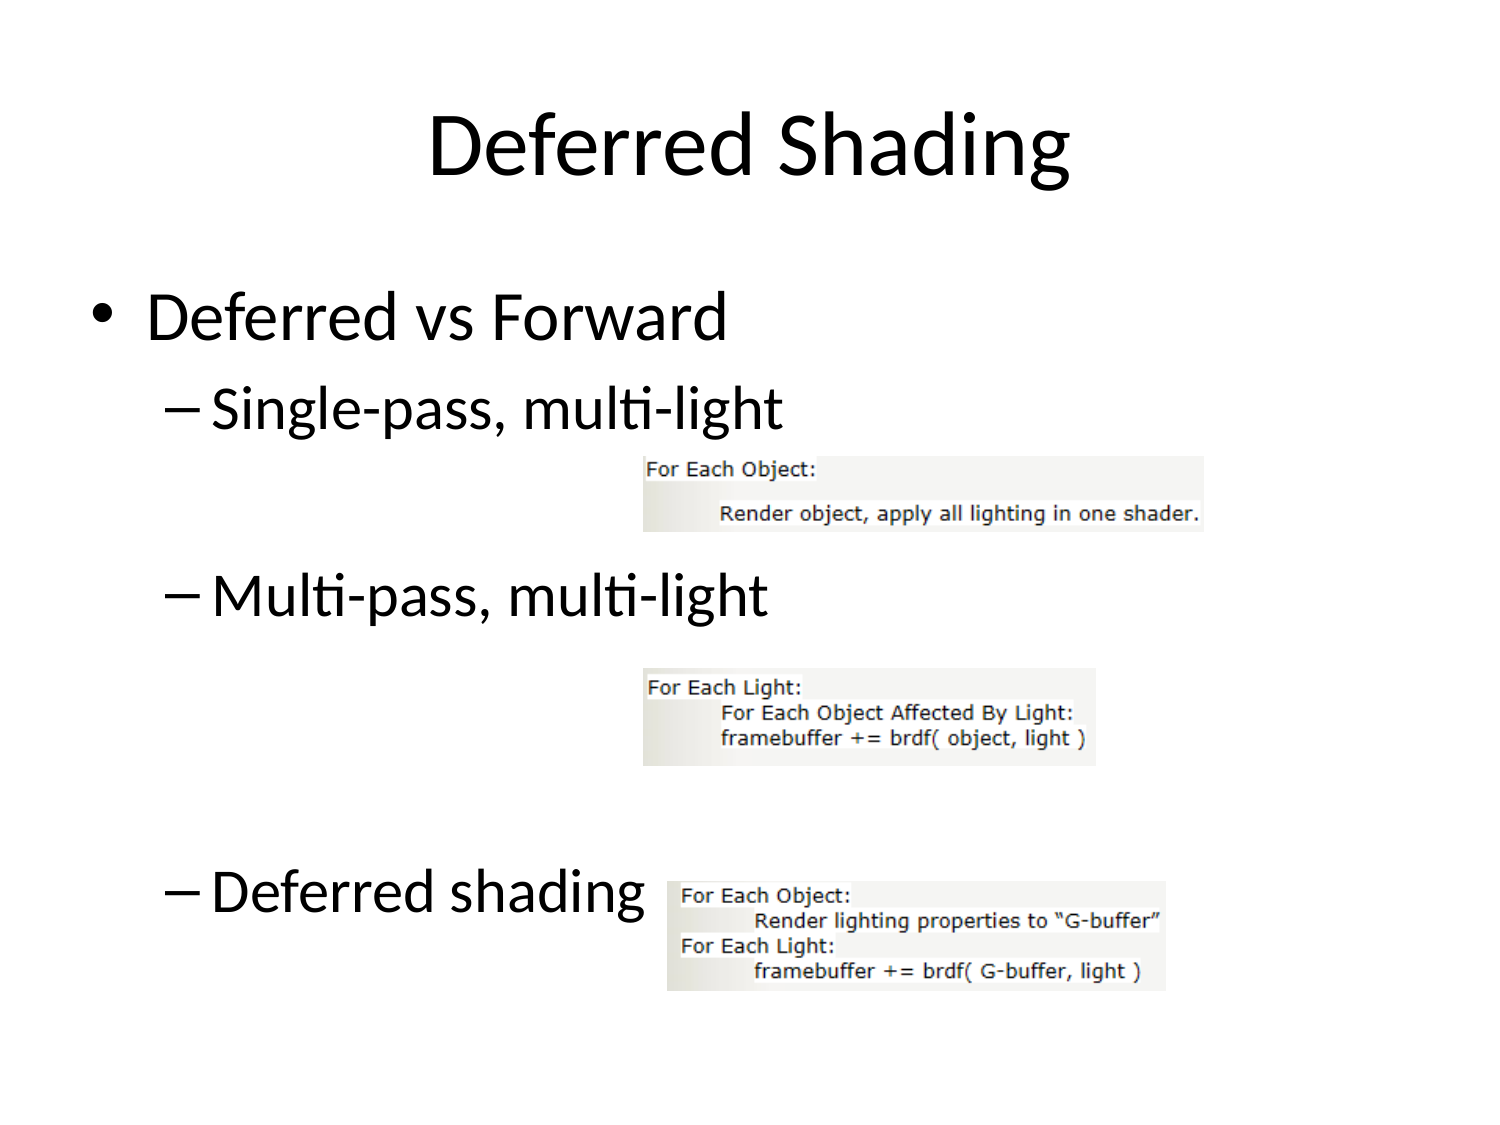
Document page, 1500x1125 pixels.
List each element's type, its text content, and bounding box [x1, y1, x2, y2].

picture [643, 668, 1096, 766]
list Deferred vs Forward Single-pass, multi-light Multi-pass, multi-light Deferred shading [75, 262, 1425, 1005]
title Deferred Shading [75, 45, 1425, 233]
picture [643, 455, 1204, 532]
picture [666, 881, 1166, 991]
